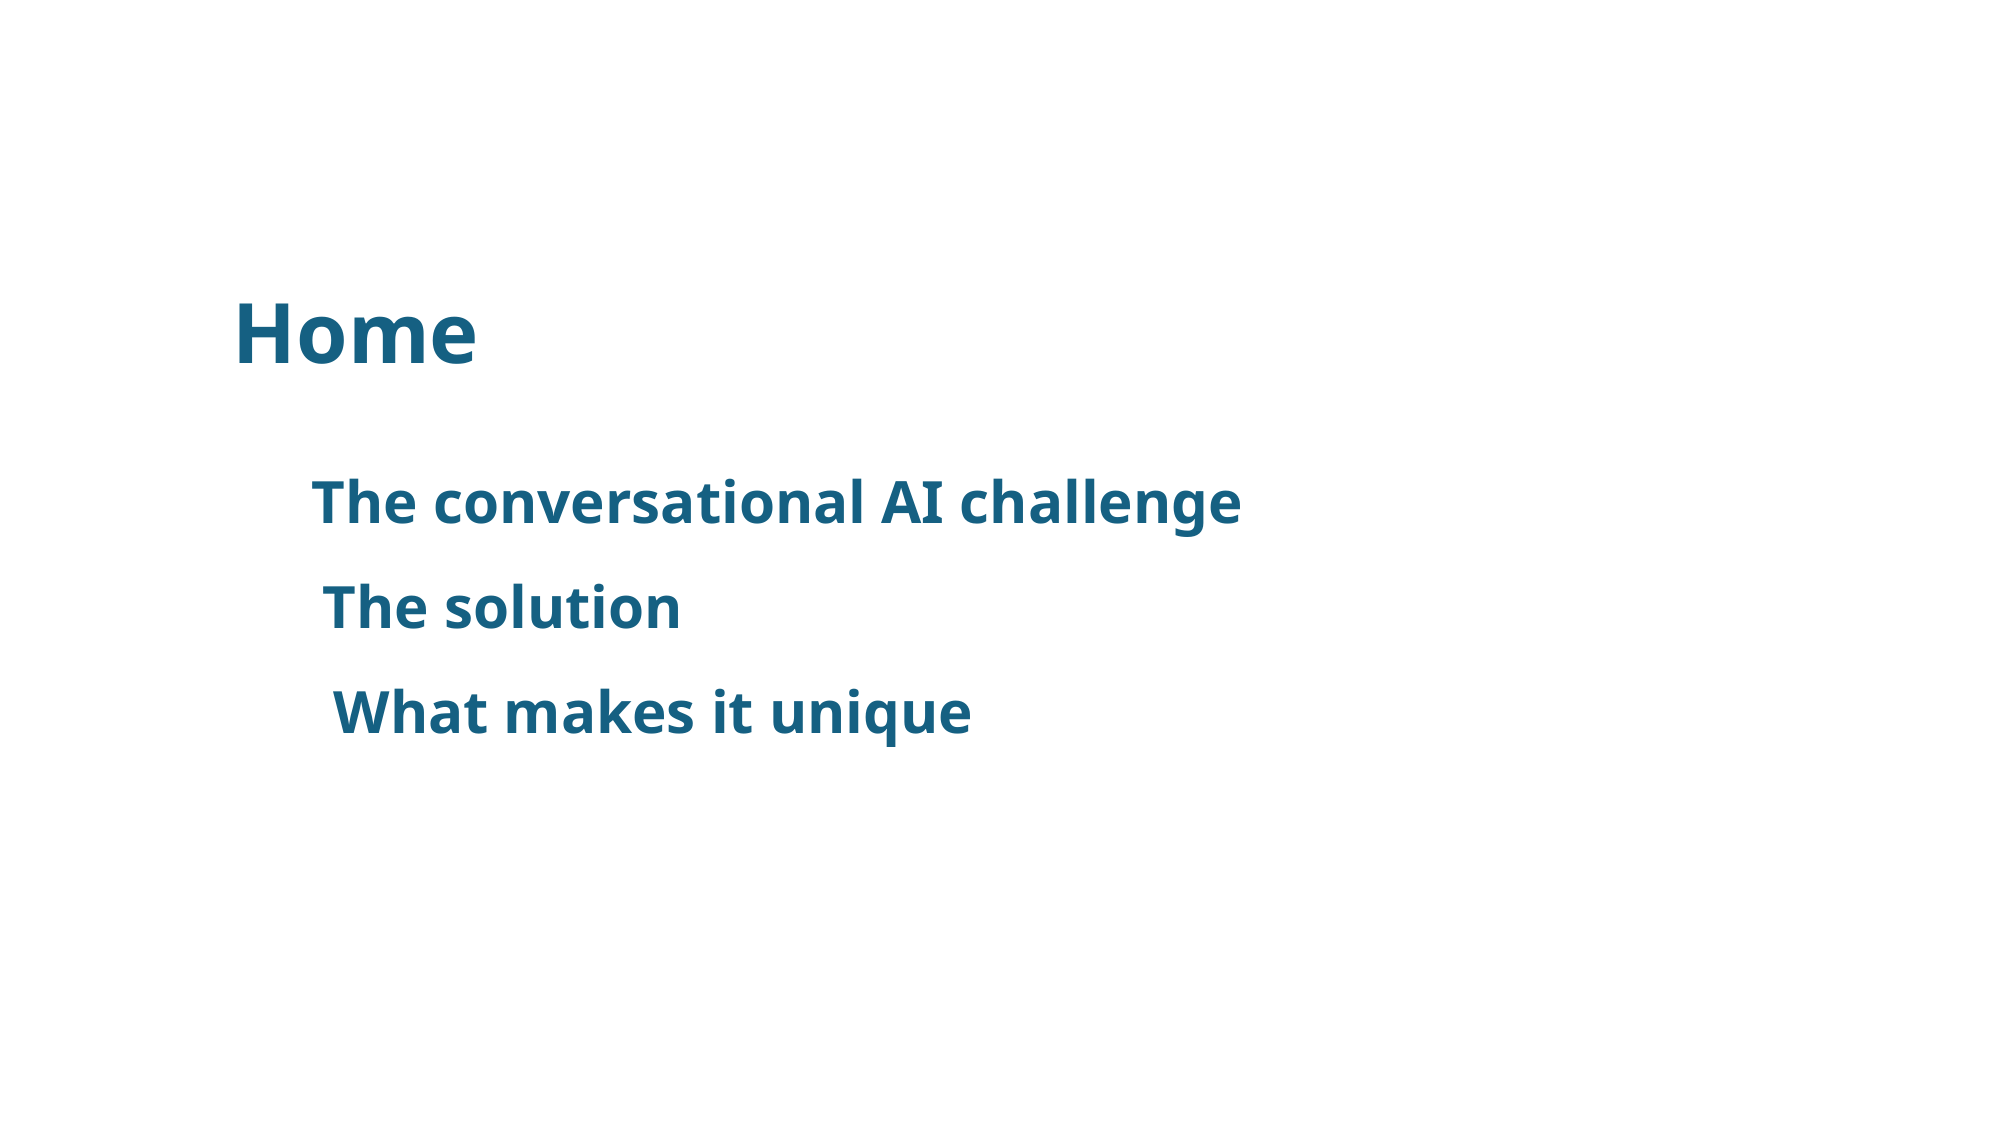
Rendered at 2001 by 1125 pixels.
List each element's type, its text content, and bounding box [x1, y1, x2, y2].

text_box What makes it unique [319, 667, 1155, 753]
text_box The solution [308, 562, 1303, 648]
text_box Home [218, 272, 799, 388]
text_box The conversational AI challenge [297, 457, 1275, 543]
